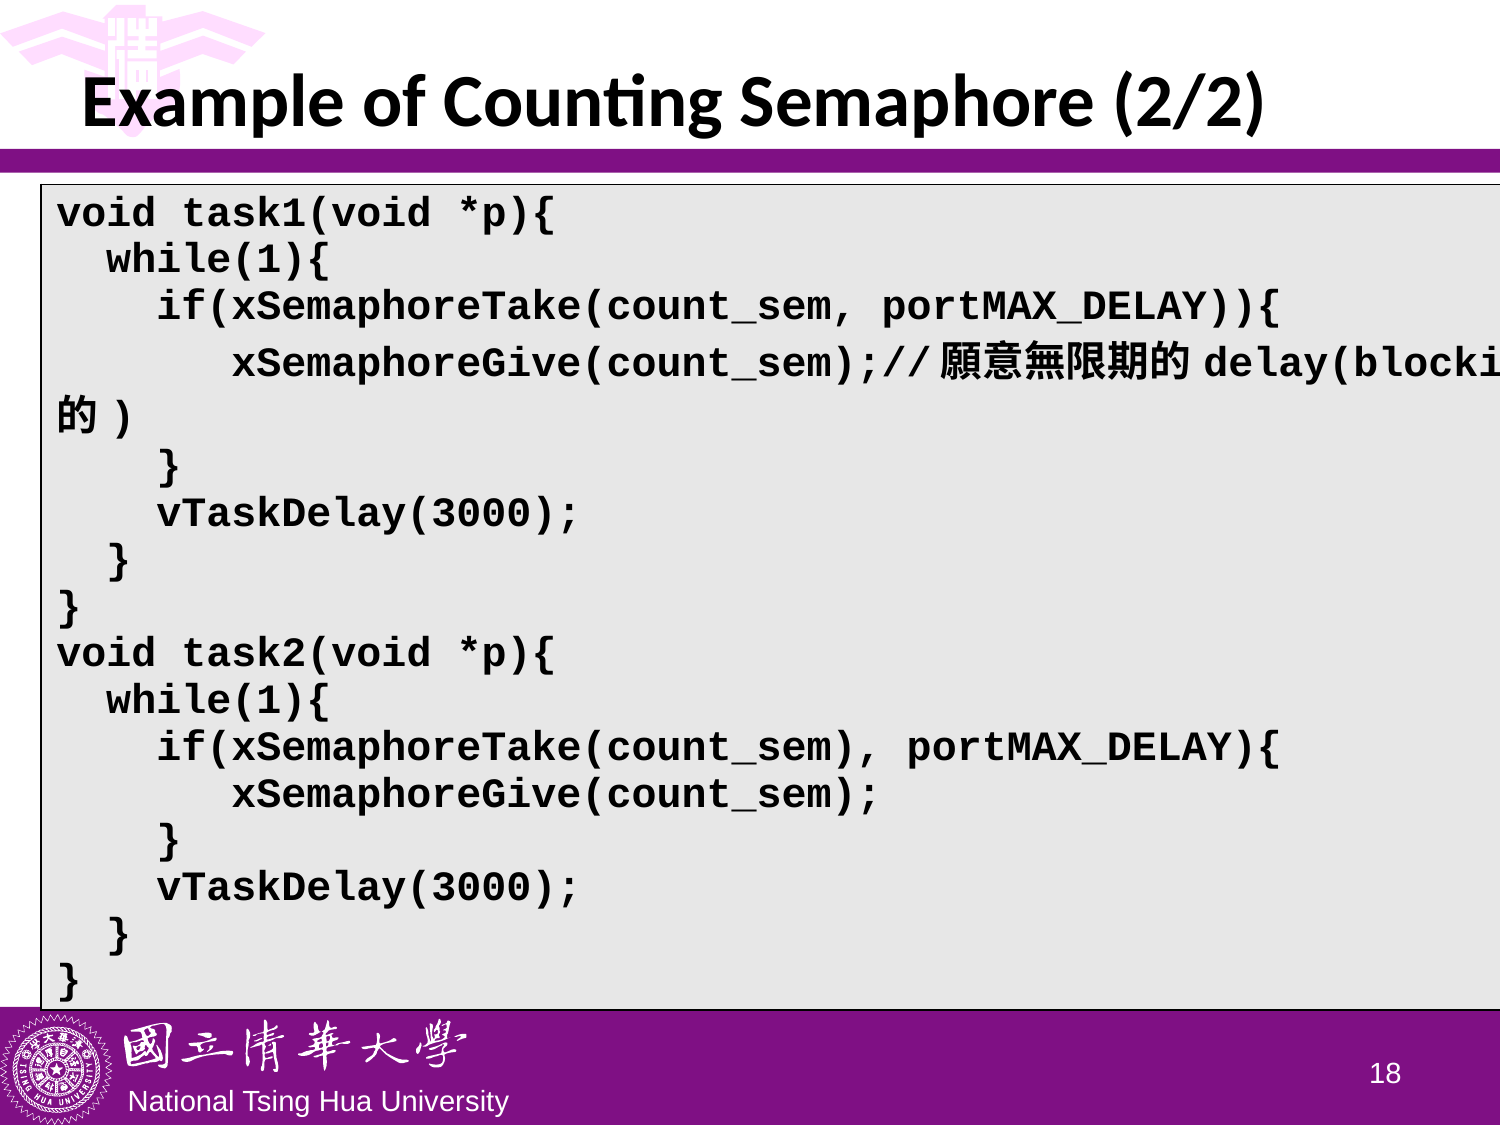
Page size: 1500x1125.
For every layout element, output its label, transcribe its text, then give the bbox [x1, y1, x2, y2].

title Example of Counting Semaphore (2/2) [66, 37, 1436, 149]
table_header void task1(void *p){ while(1){ if(xSemaphoreTake(count_sem, portMAX_DELAY)){ xSemaphoreGive(count_sem);//願意無限期的delay(blockin的) } vTaskDelay(3000); } } void task2(void *p){ while(1){ if(xSemaphoreTake(count_sem), portMAX_DELAY){ xSemaphoreGive(count_sem); } vTaskDelay(3000); } } [42, 185, 1500, 1009]
slide_number 17 [1104, 1021, 1417, 1097]
